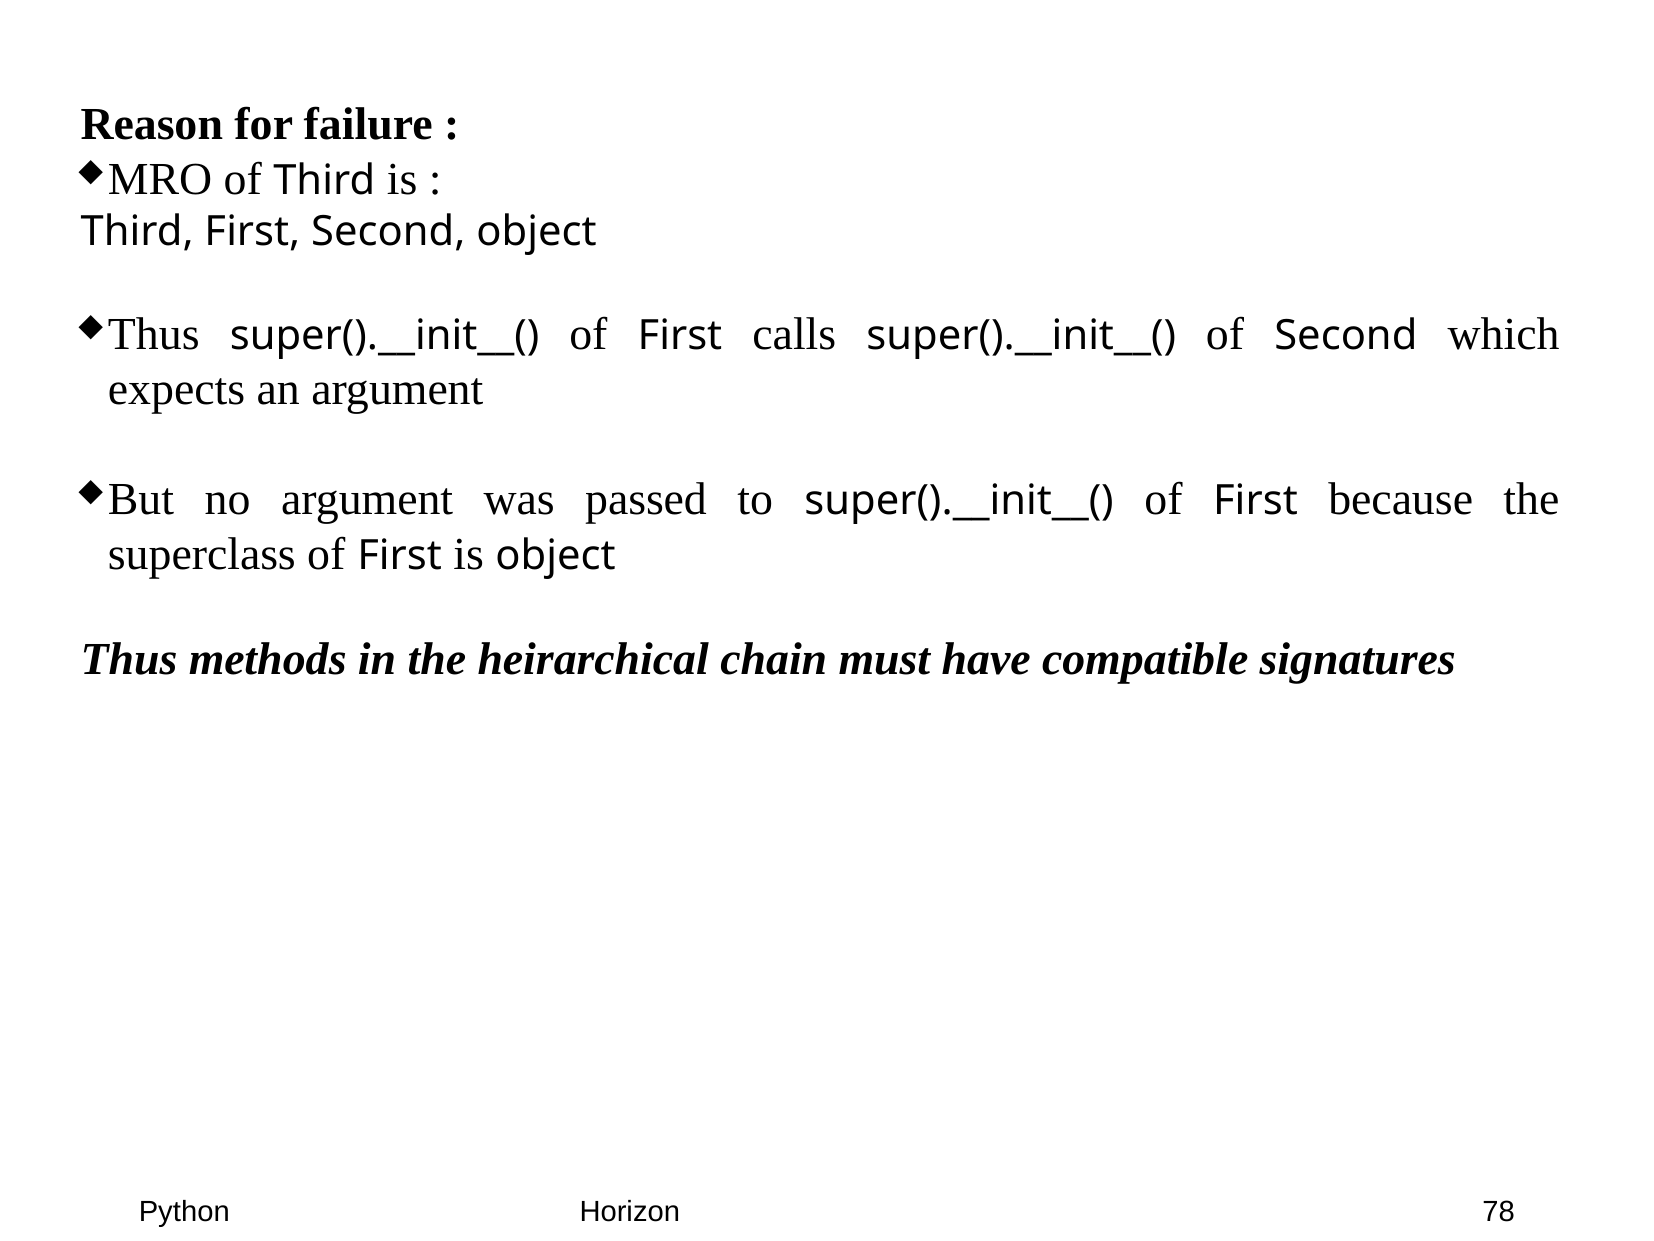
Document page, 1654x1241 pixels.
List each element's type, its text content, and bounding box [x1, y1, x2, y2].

text_box 78 [1185, 1184, 1530, 1241]
text_box Reason for failure : MRO of Third is : Third, First, Second, object Thus super().__init__() of First calls super().__init__() of Second which expects an argument But no argument was passed to super().__init__() of First because the superclass of First is object Thus methods in the heirarchical chain must have compatible signatures [53, 86, 1575, 692]
text_box Python [123, 1184, 469, 1241]
text_box Horizon [564, 1184, 1089, 1241]
